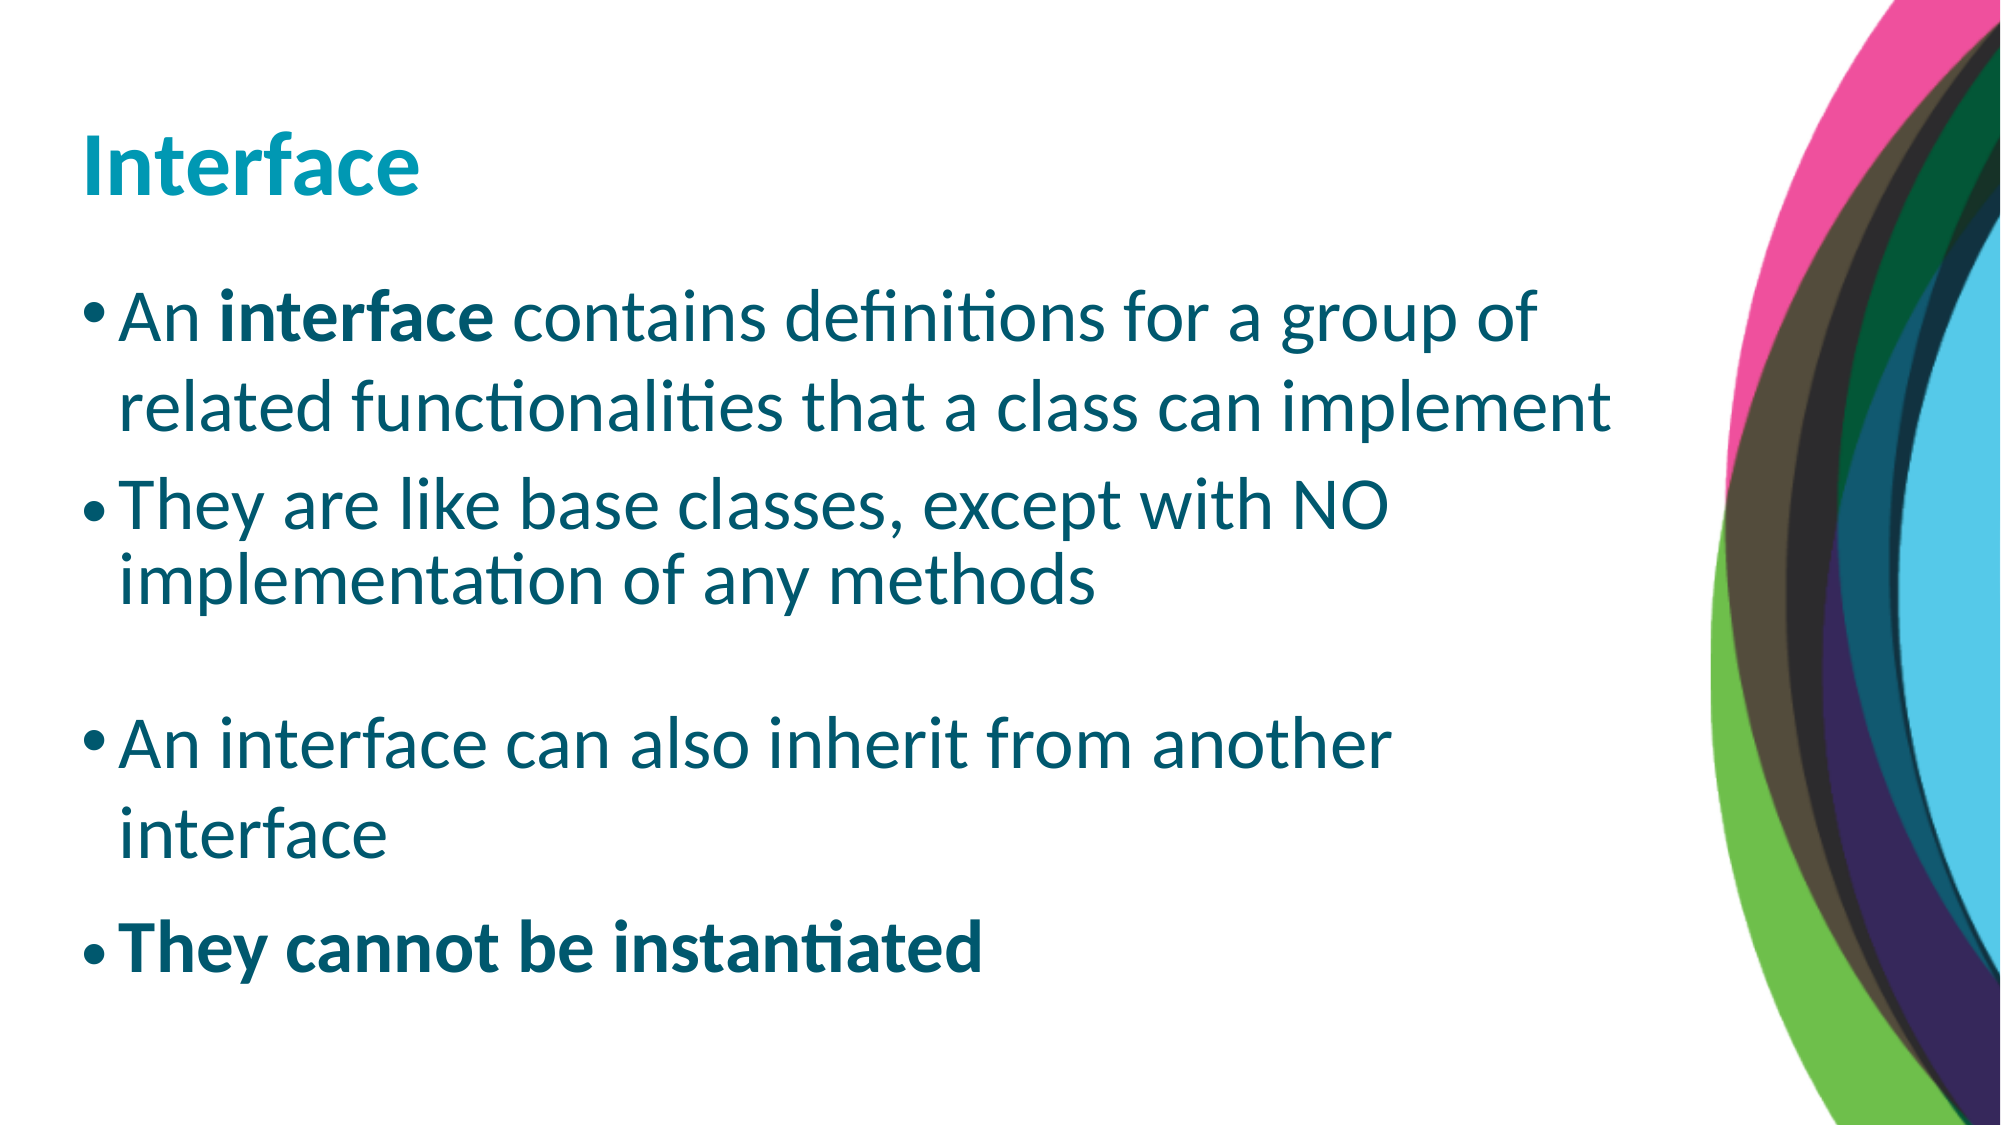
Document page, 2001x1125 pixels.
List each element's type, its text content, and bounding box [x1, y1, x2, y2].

picture [1711, 0, 2001, 1125]
text_box They cannot be instantiated [66, 908, 1650, 1026]
text_box An interface contains definitions for a group of related functionalities that a class can implement [66, 259, 1650, 447]
list Interface [66, 121, 1650, 259]
text_box An interface can also inherit from another interface [66, 686, 1650, 890]
text_box They are like base classes, except with NO implementation of any methods [66, 465, 1650, 669]
